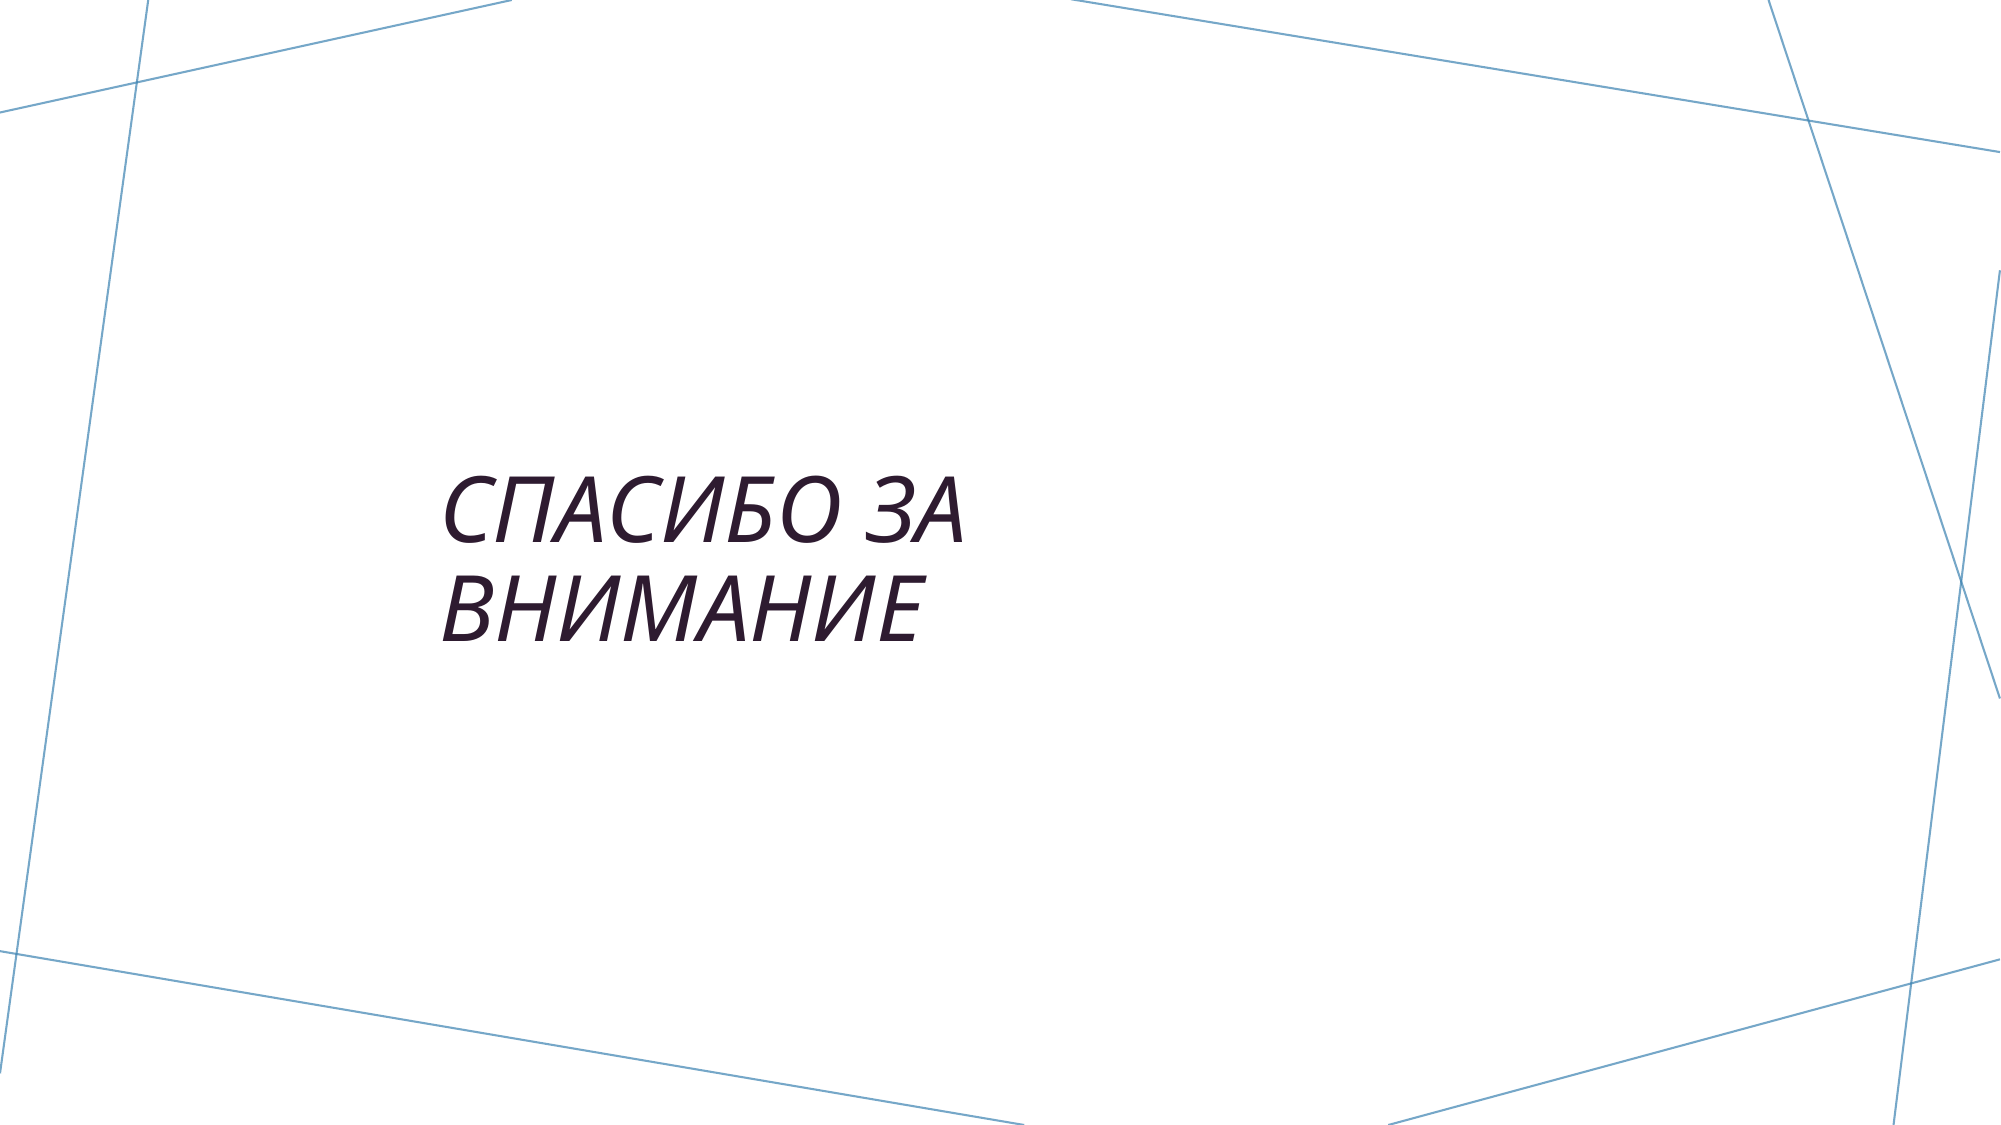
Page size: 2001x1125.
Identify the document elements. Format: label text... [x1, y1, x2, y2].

title Спасибо за внимание [424, 449, 1484, 676]
